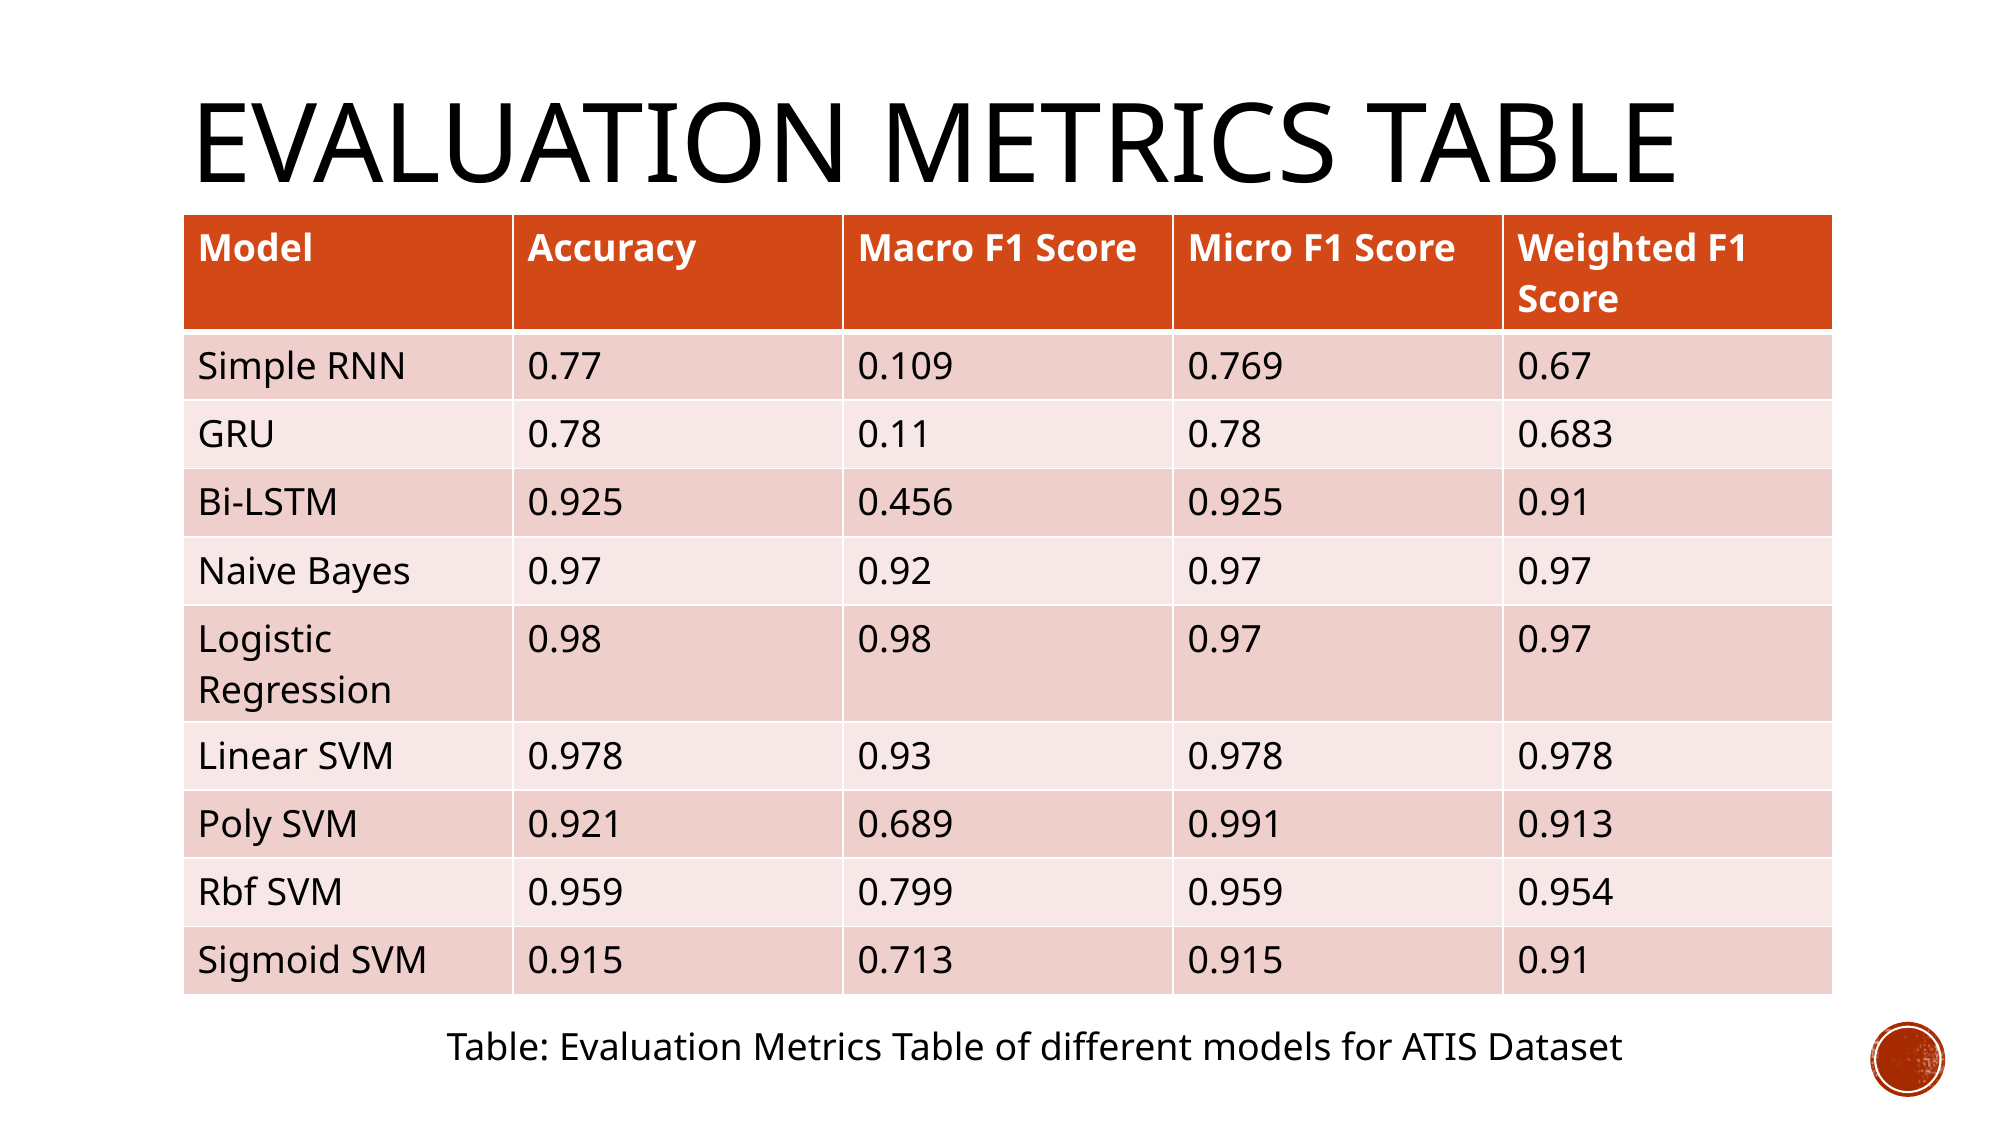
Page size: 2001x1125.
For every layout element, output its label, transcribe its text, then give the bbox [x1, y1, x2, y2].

table_cell 0.97 [1504, 538, 1832, 604]
table_cell Sigmoid SVM [184, 927, 512, 994]
table_cell 0.991 [1174, 791, 1502, 857]
table_cell 0.689 [844, 791, 1172, 857]
table_cell Simple RNN [184, 335, 512, 399]
table_cell 0.683 [1504, 401, 1832, 468]
table_cell 0.78 [514, 401, 842, 468]
table_header Model [184, 215, 512, 329]
table_cell 0.799 [844, 859, 1172, 926]
table_cell 0.11 [844, 401, 1172, 468]
table_cell 0.91 [1504, 469, 1832, 536]
text_box Table: Evaluation Metrics Table of different models for ATIS Dataset [431, 1015, 1664, 1076]
table_cell 0.97 [514, 538, 842, 604]
table_cell 0.109 [844, 335, 1172, 399]
table_cell Naive Bayes [184, 538, 512, 604]
title Evaluation Metrics TAble [175, 79, 1826, 215]
table_cell Rbf SVM [184, 859, 512, 926]
table_cell 0.915 [1174, 927, 1502, 994]
table_cell Logistic Regression [184, 606, 512, 721]
table_cell 0.97 [1504, 606, 1832, 721]
table_cell GRU [184, 401, 512, 468]
table_cell Linear SVM [184, 723, 512, 789]
table_cell 0.77 [514, 335, 842, 399]
table_cell 0.959 [1174, 859, 1502, 926]
table_cell Poly SVM [184, 791, 512, 857]
table_header Accuracy [514, 215, 842, 329]
table_cell 0.925 [514, 469, 842, 536]
table_cell 0.97 [1174, 606, 1502, 721]
table_cell 0.98 [844, 606, 1172, 721]
table_cell 0.713 [844, 927, 1172, 994]
table_header Weighted F1 Score [1504, 215, 1832, 329]
table_cell 0.978 [1174, 723, 1502, 789]
table_cell 0.915 [514, 927, 842, 994]
table_cell 0.92 [844, 538, 1172, 604]
table_cell 0.456 [844, 469, 1172, 536]
table_cell 0.978 [1504, 723, 1832, 789]
table_header Macro F1 Score [844, 215, 1172, 329]
table_cell 0.925 [1174, 469, 1502, 536]
table_cell 0.954 [1504, 859, 1832, 926]
table_cell 0.93 [844, 723, 1172, 789]
table_cell 0.978 [514, 723, 842, 789]
table_cell 0.78 [1174, 401, 1502, 468]
table_cell 0.959 [514, 859, 842, 926]
table_cell 0.769 [1174, 335, 1502, 399]
table_header Micro F1 Score [1174, 215, 1502, 329]
table_cell 0.98 [514, 606, 842, 721]
table_cell 0.67 [1504, 335, 1832, 399]
table_cell 0.921 [514, 791, 842, 857]
table_cell 0.97 [1174, 538, 1502, 604]
table_cell Bi-LSTM [184, 469, 512, 536]
table_cell 0.91 [1504, 927, 1832, 994]
table_cell 0.913 [1504, 791, 1832, 857]
